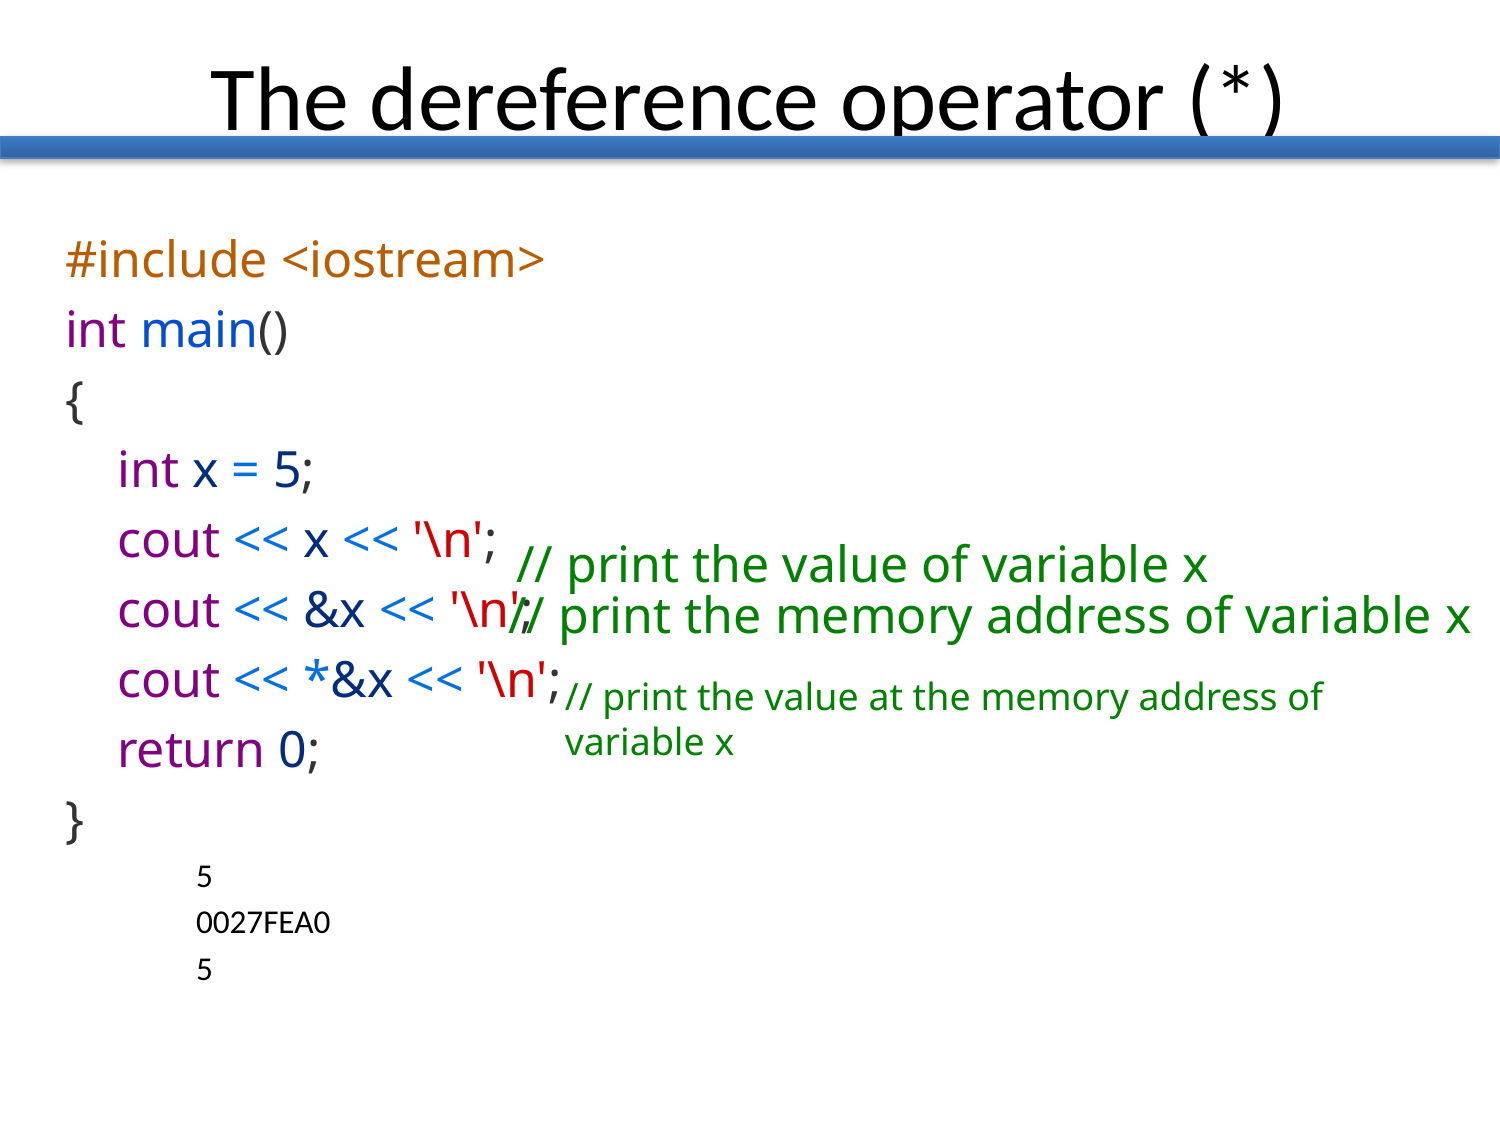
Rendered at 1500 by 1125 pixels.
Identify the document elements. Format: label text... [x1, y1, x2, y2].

list #include <iostream> int main() { int x = 5; cout << x << '\n'; cout << &x << '\n'; cout << *&x << '\n'; return 0; } 5 0027FEA0 5 [50, 167, 1475, 825]
title The dereference operator (*) [75, 0, 1425, 134]
text_box // print the value at the memory address of variable x [549, 665, 1475, 771]
text_box [0, 136, 1500, 159]
text_box // print the value of variable x [501, 524, 1225, 576]
text_box // print the memory address of variable x [493, 576, 1488, 652]
